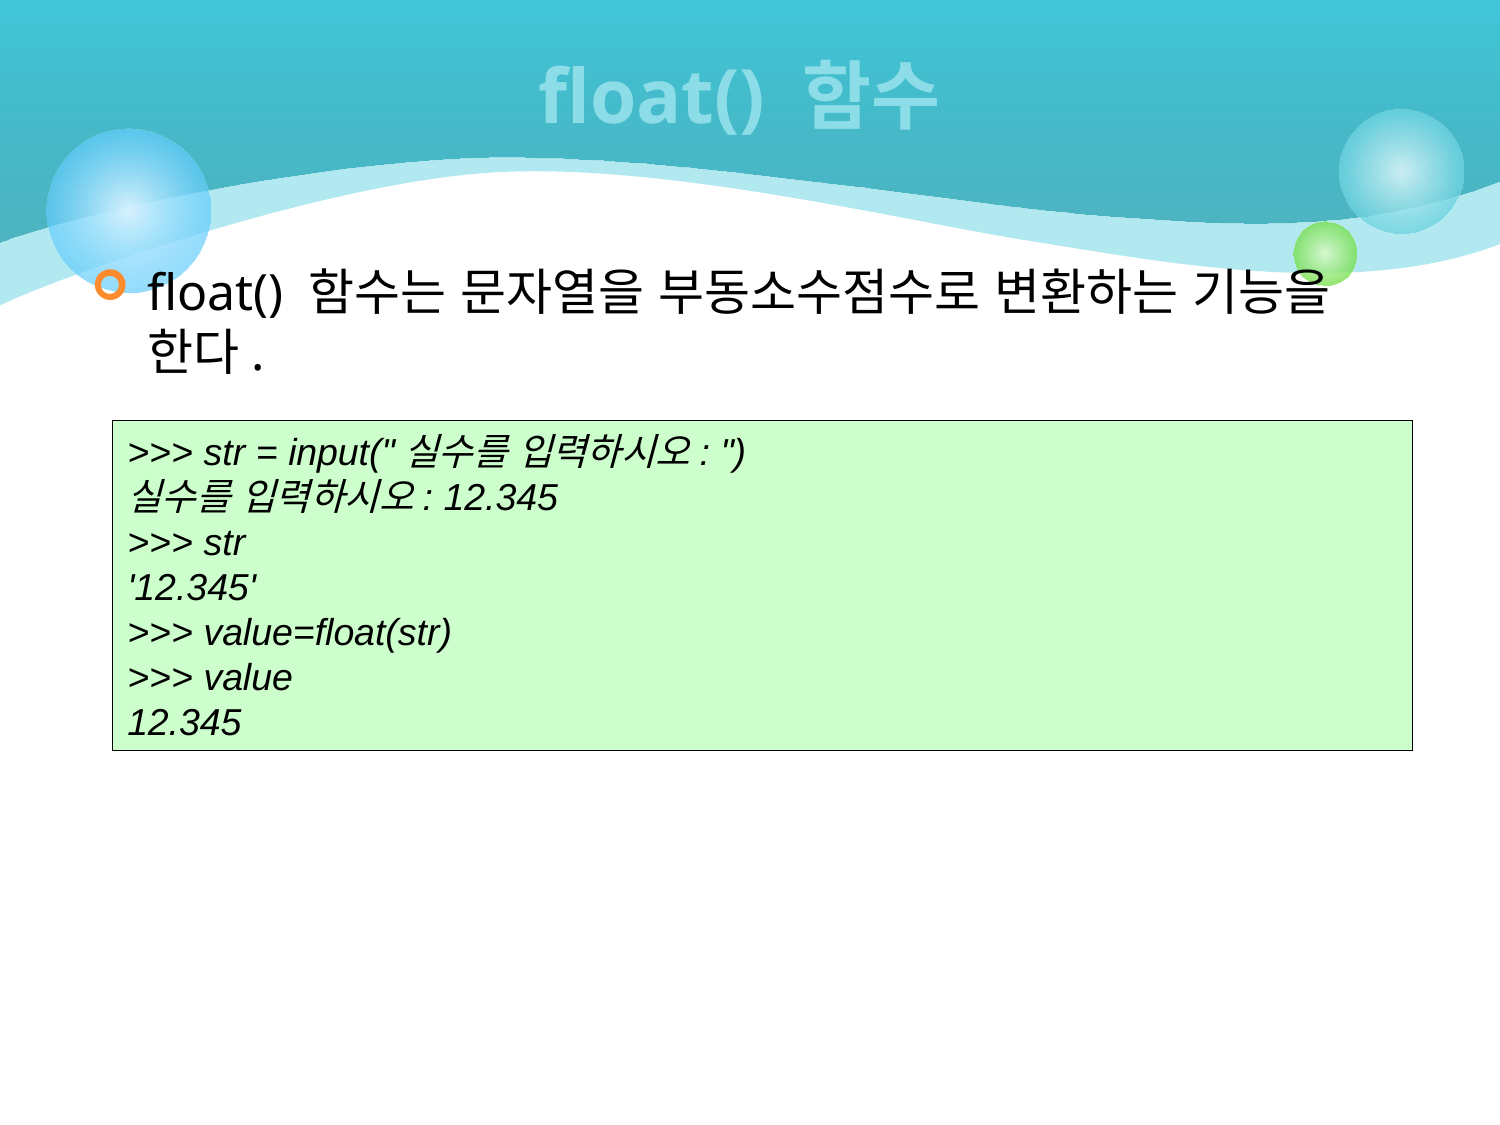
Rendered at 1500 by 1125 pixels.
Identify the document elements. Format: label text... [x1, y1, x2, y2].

list float() 함수는 문자열을 부동소수점수로 변환하는 기능을 한다. [76, 252, 1427, 996]
title float() 함수 [75, 0, 1425, 188]
text_box >>> str = input("실수를 입력하시오: ") 실수를 입력하시오: 12.345 >>> str '12.345' >>> value=float(str) >>> value 12.345 [112, 420, 1413, 751]
